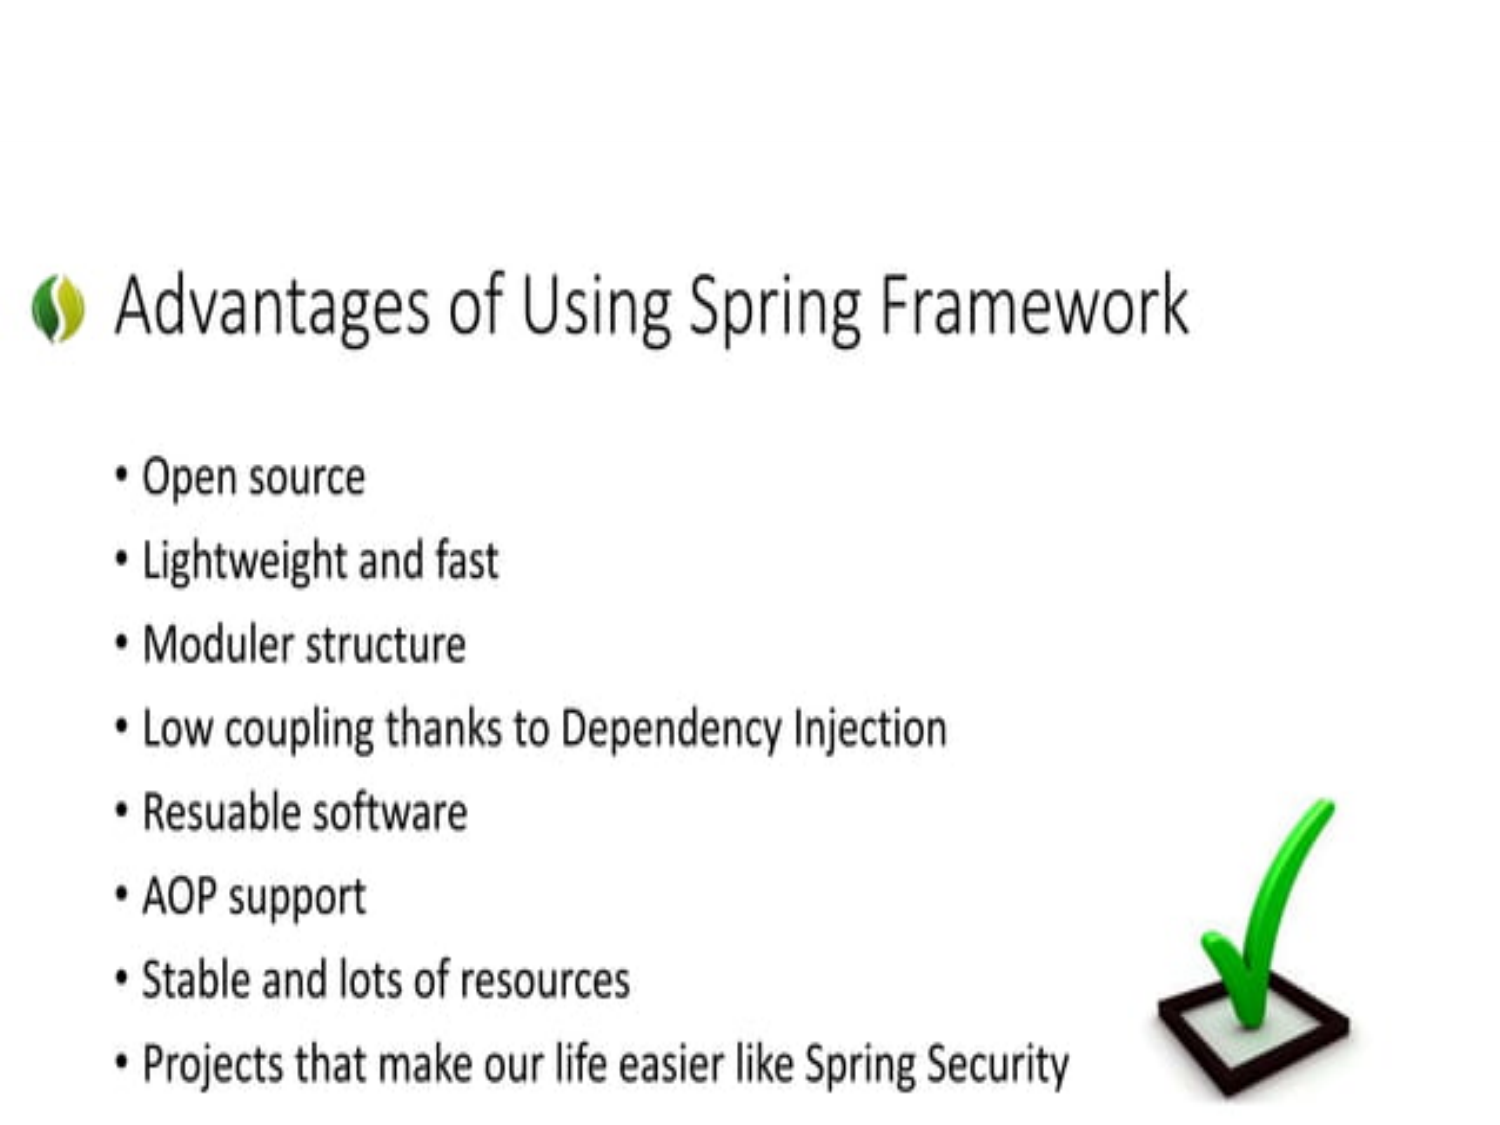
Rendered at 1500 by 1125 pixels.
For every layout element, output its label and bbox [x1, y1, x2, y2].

picture [0, 139, 1500, 1125]
